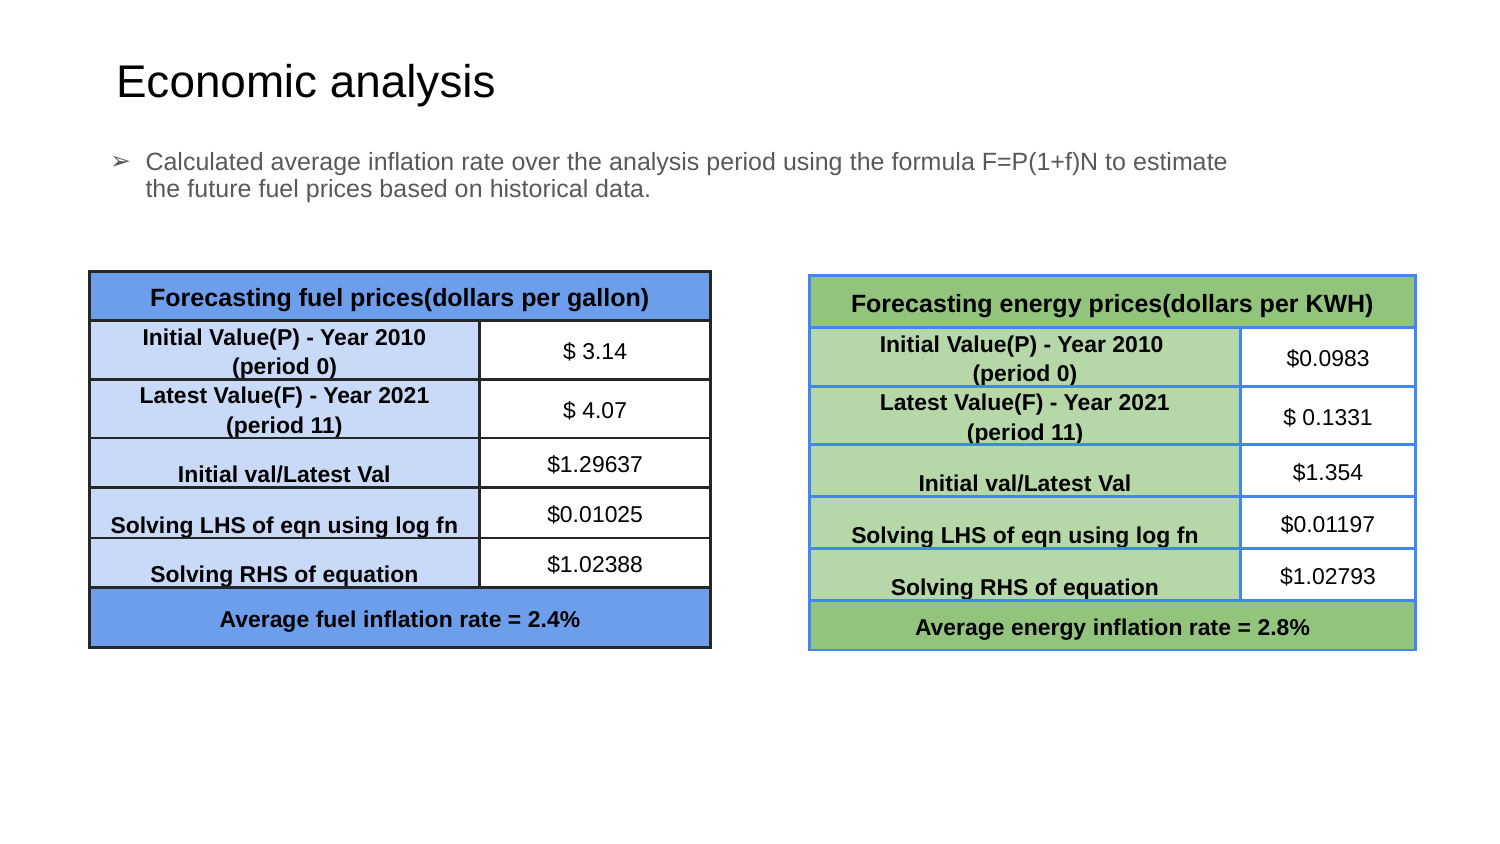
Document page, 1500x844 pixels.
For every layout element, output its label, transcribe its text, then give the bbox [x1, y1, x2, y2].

table_cell Average energy inflation rate = 2.8% [811, 602, 1414, 649]
table_cell Initial val/Latest Val [91, 439, 478, 486]
table_cell Latest Value(F) - Year 2021 (period 11) [91, 381, 478, 437]
table_cell Initial val/Latest Val [811, 446, 1239, 495]
table_cell Initial Value(P) - Year 2010 (period 0) [91, 322, 478, 378]
table_cell $0.01025 [481, 489, 709, 537]
list Calculated average inflation rate over the analysis period using the formula F=P(1+f)N to estimate the future fuel prices based on historical data. [89, 143, 1241, 252]
table_cell $ 4.07 [481, 381, 709, 437]
table_cell Initial Value(P) - Year 2010 (period 0) [811, 329, 1239, 385]
table_cell $1.29637 [481, 439, 709, 486]
table_cell Solving LHS of eqn using log fn [91, 489, 478, 537]
table_cell $ 3.14 [481, 322, 709, 378]
table_cell Latest Value(F) - Year 2021 (period 11) [811, 388, 1239, 443]
table_cell $1.02388 [481, 539, 709, 586]
table_cell $1.354 [1242, 446, 1414, 495]
table_cell Average fuel inflation rate = 2.4% [91, 589, 709, 646]
title Economic analysis [104, 17, 1373, 113]
table_header Forecasting energy prices(dollars per KWH) [811, 277, 1414, 326]
table_cell Solving RHS of equation [91, 539, 478, 586]
table_header Forecasting fuel prices(dollars per gallon) [91, 273, 709, 319]
table_cell Solving RHS of equation [811, 550, 1239, 599]
table_cell $1.02793 [1242, 550, 1414, 599]
table_cell $ 0.1331 [1242, 388, 1414, 443]
table_cell $0.01197 [1242, 498, 1414, 547]
table_cell $0.0983 [1242, 329, 1414, 385]
table_cell Solving LHS of eqn using log fn [811, 498, 1239, 547]
